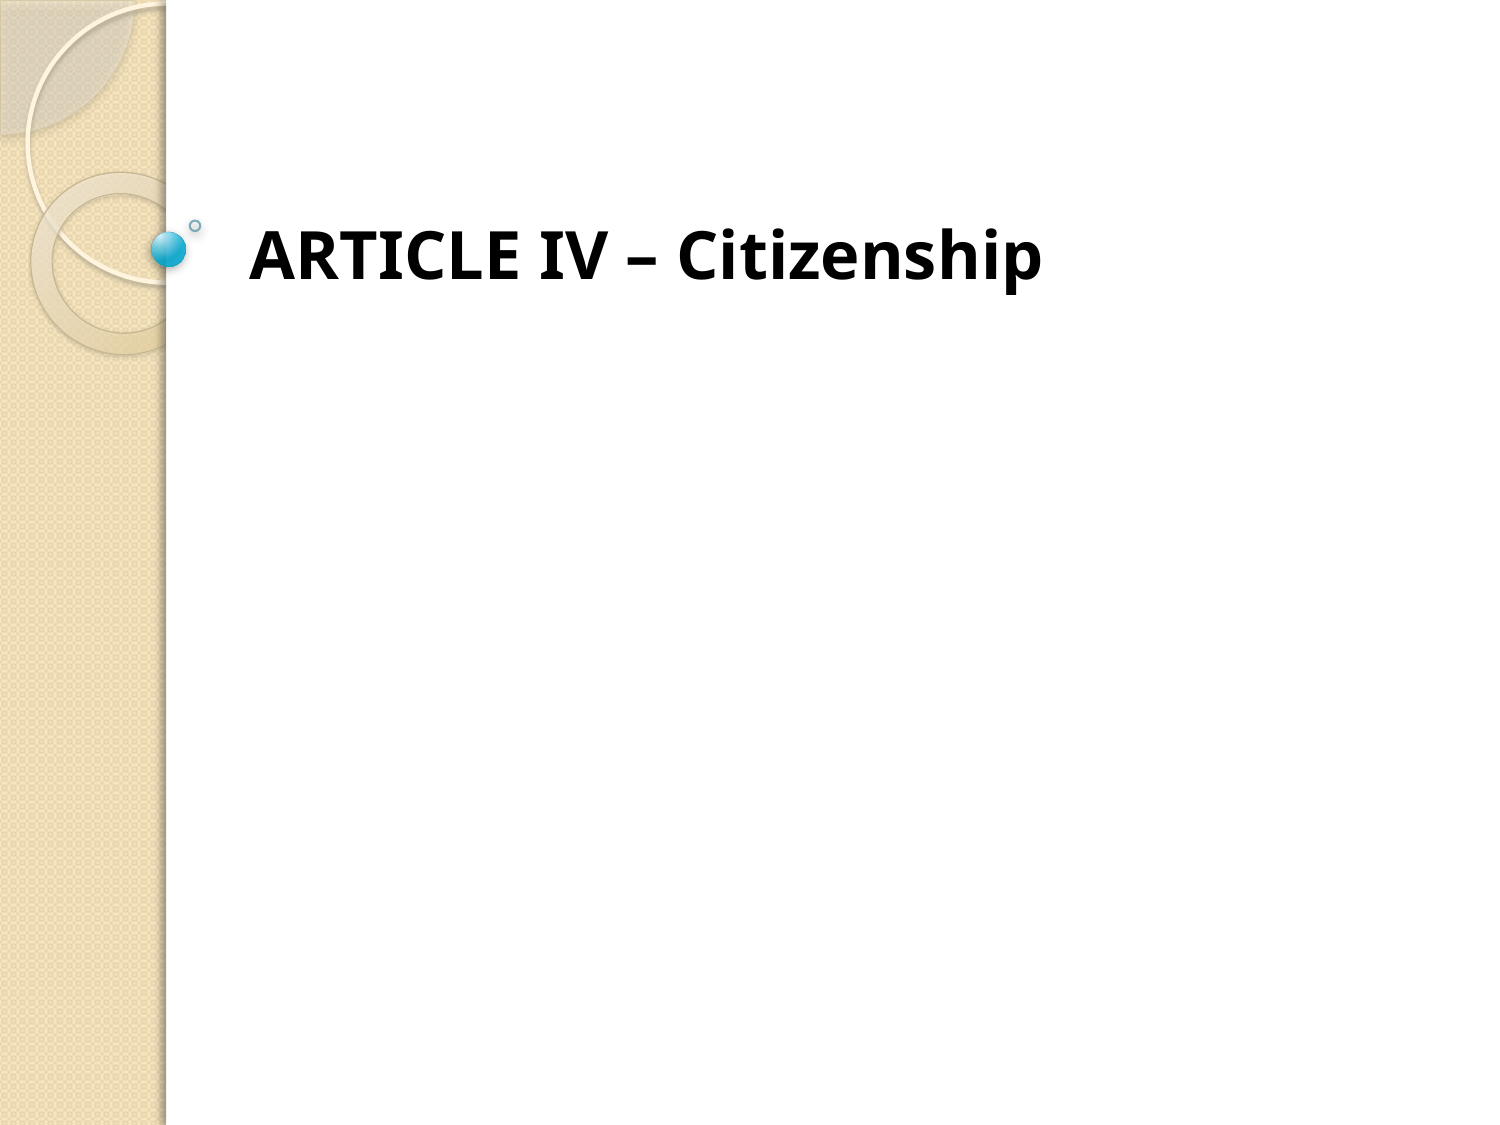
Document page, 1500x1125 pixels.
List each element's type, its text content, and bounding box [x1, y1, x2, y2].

title ARTICLE IV – Citizenship [234, 59, 1450, 301]
